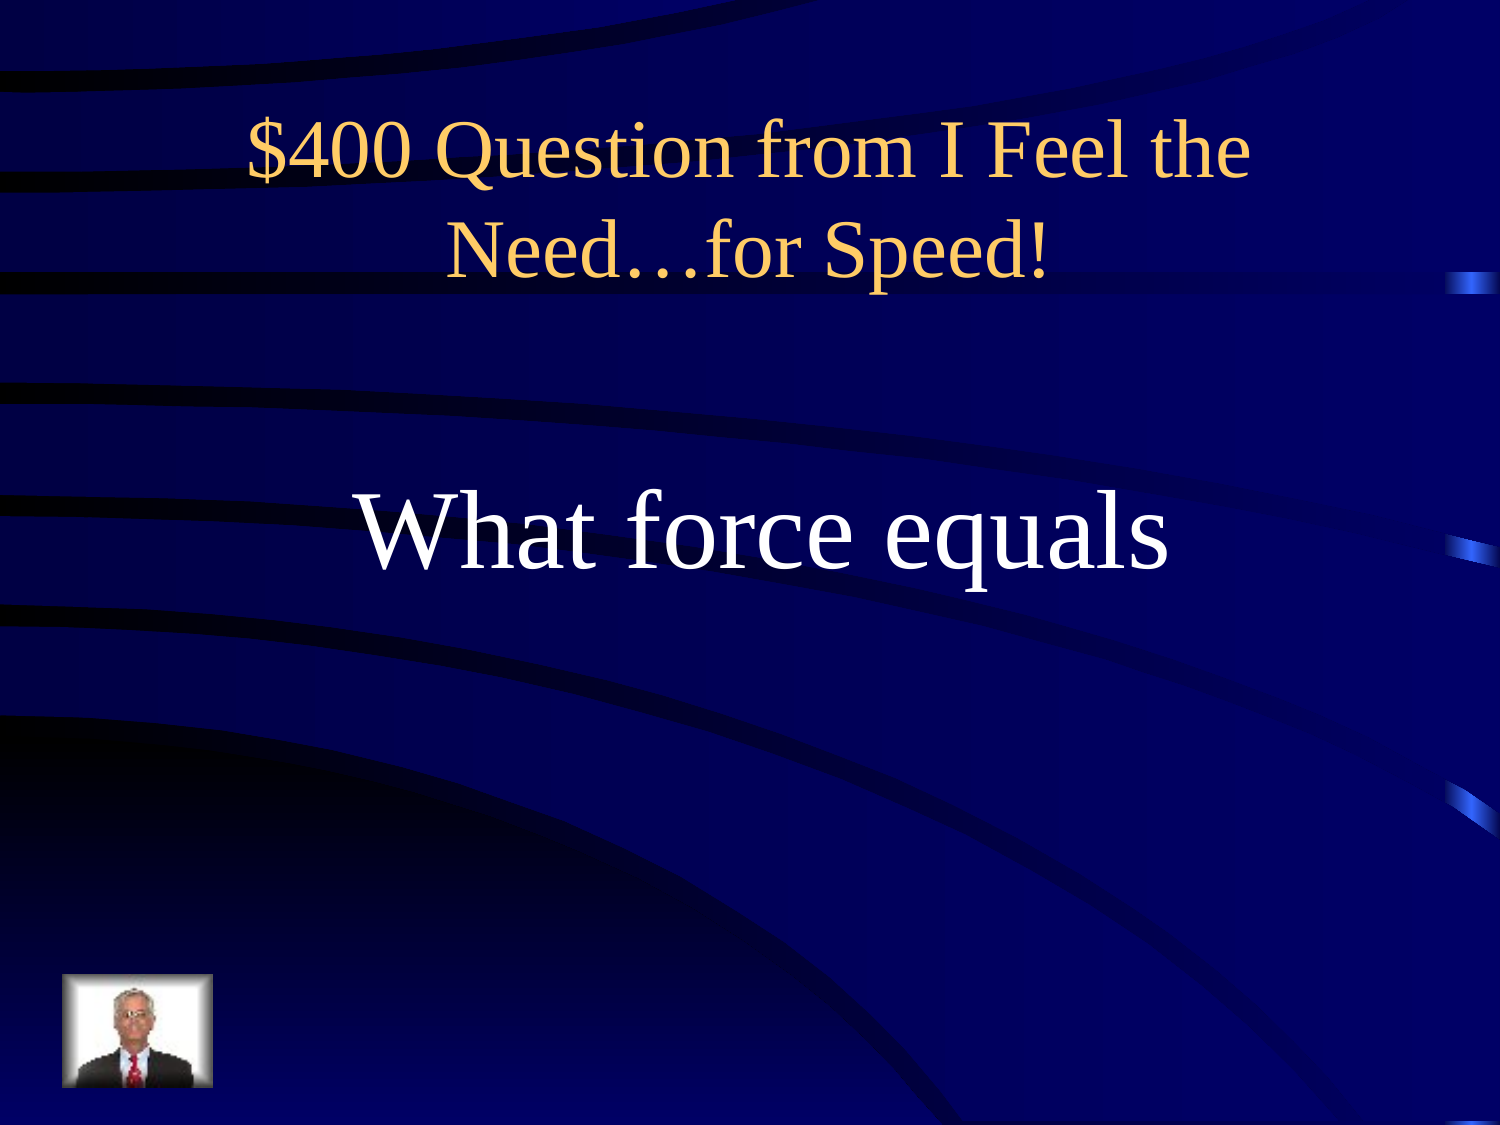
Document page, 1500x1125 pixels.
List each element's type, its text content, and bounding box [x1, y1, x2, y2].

picture [62, 974, 213, 1088]
text_box What force equals [199, 448, 1325, 599]
title $400 Question from I Feel the Need…for Speed! [112, 99, 1388, 288]
